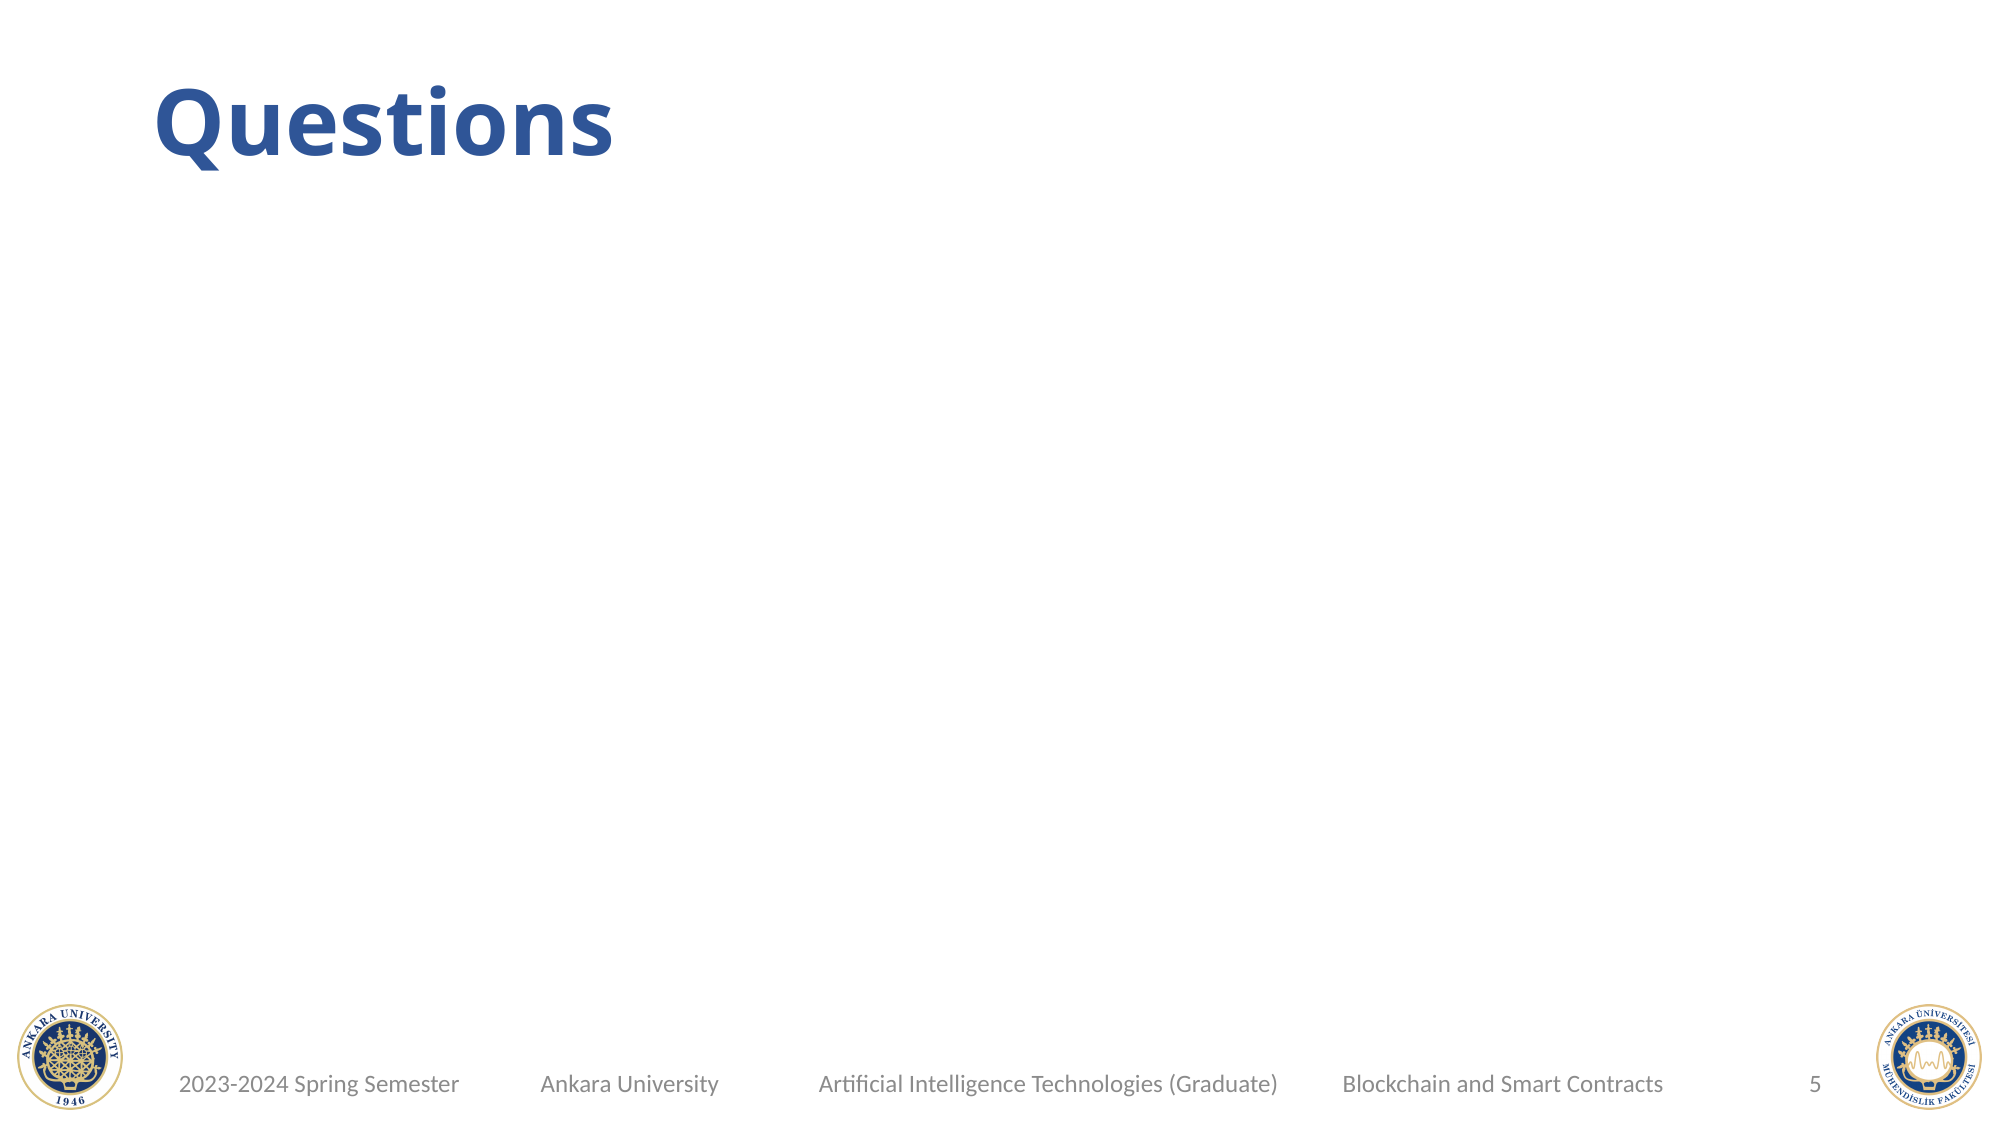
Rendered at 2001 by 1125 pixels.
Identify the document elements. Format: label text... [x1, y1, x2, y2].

title Questions [137, 59, 1863, 192]
slide_number 5 [1751, 1052, 1837, 1113]
picture [1876, 1004, 1982, 1110]
picture [17, 1004, 123, 1110]
